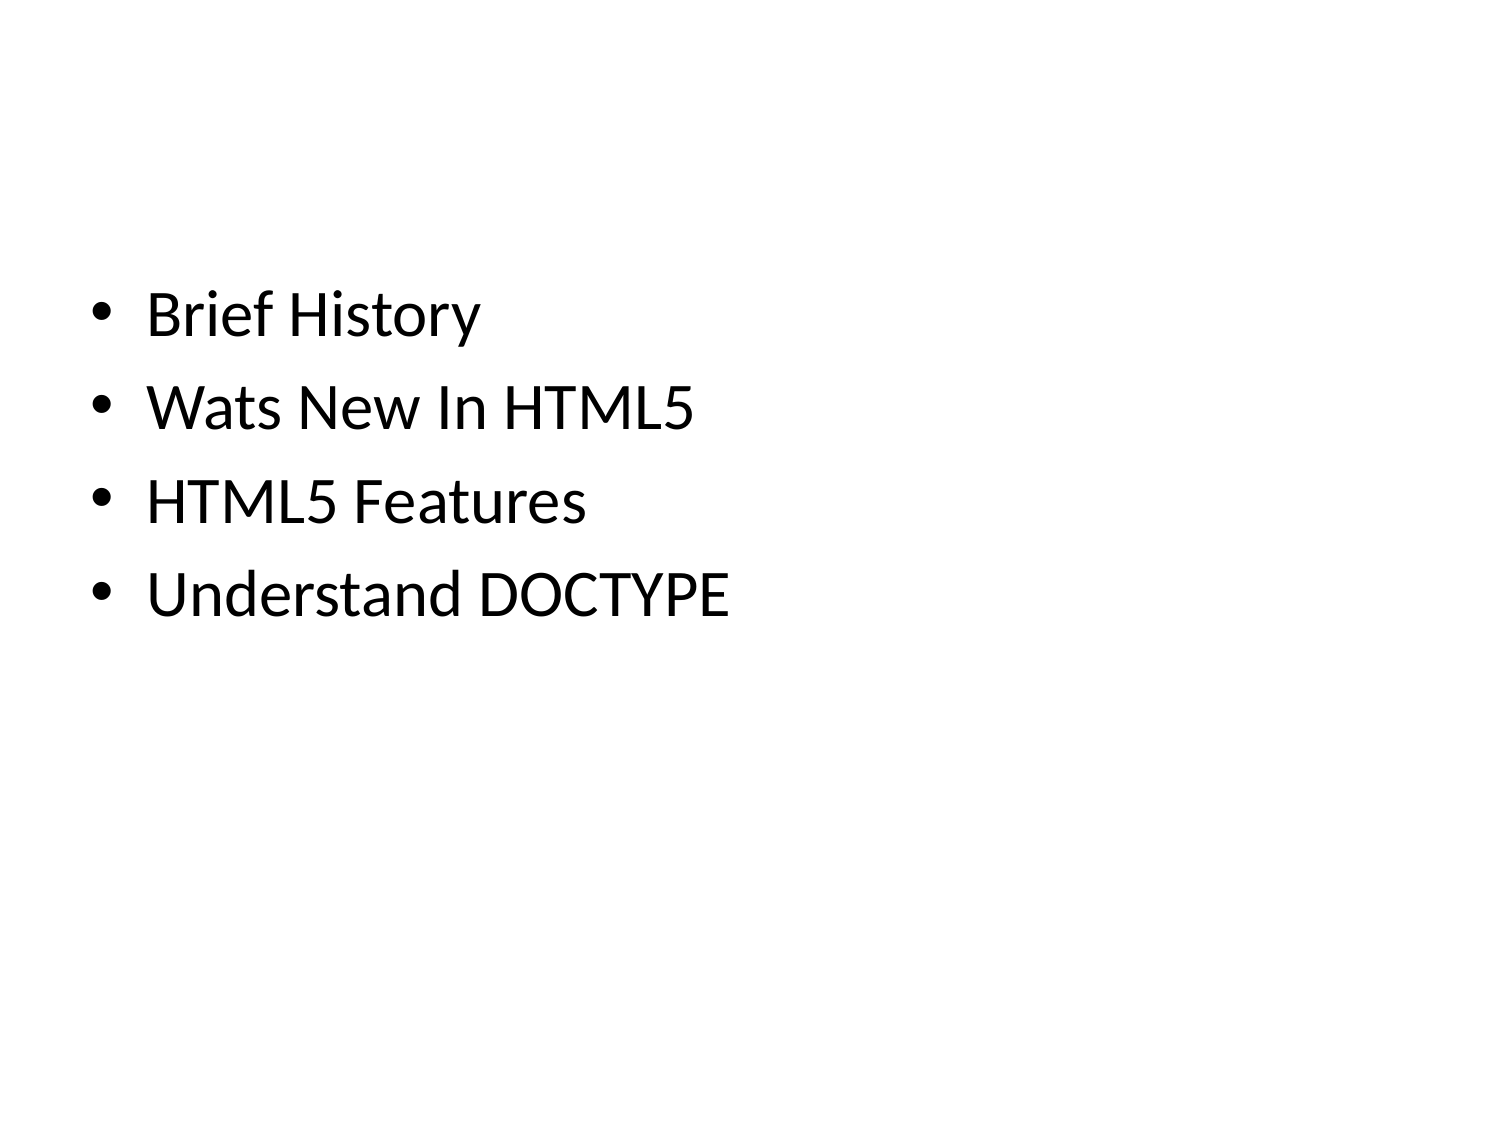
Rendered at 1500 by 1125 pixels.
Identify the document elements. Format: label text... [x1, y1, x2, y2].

list Brief History Wats New In HTML5 HTML5 Features Understand DOCTYPE [75, 262, 1425, 1005]
